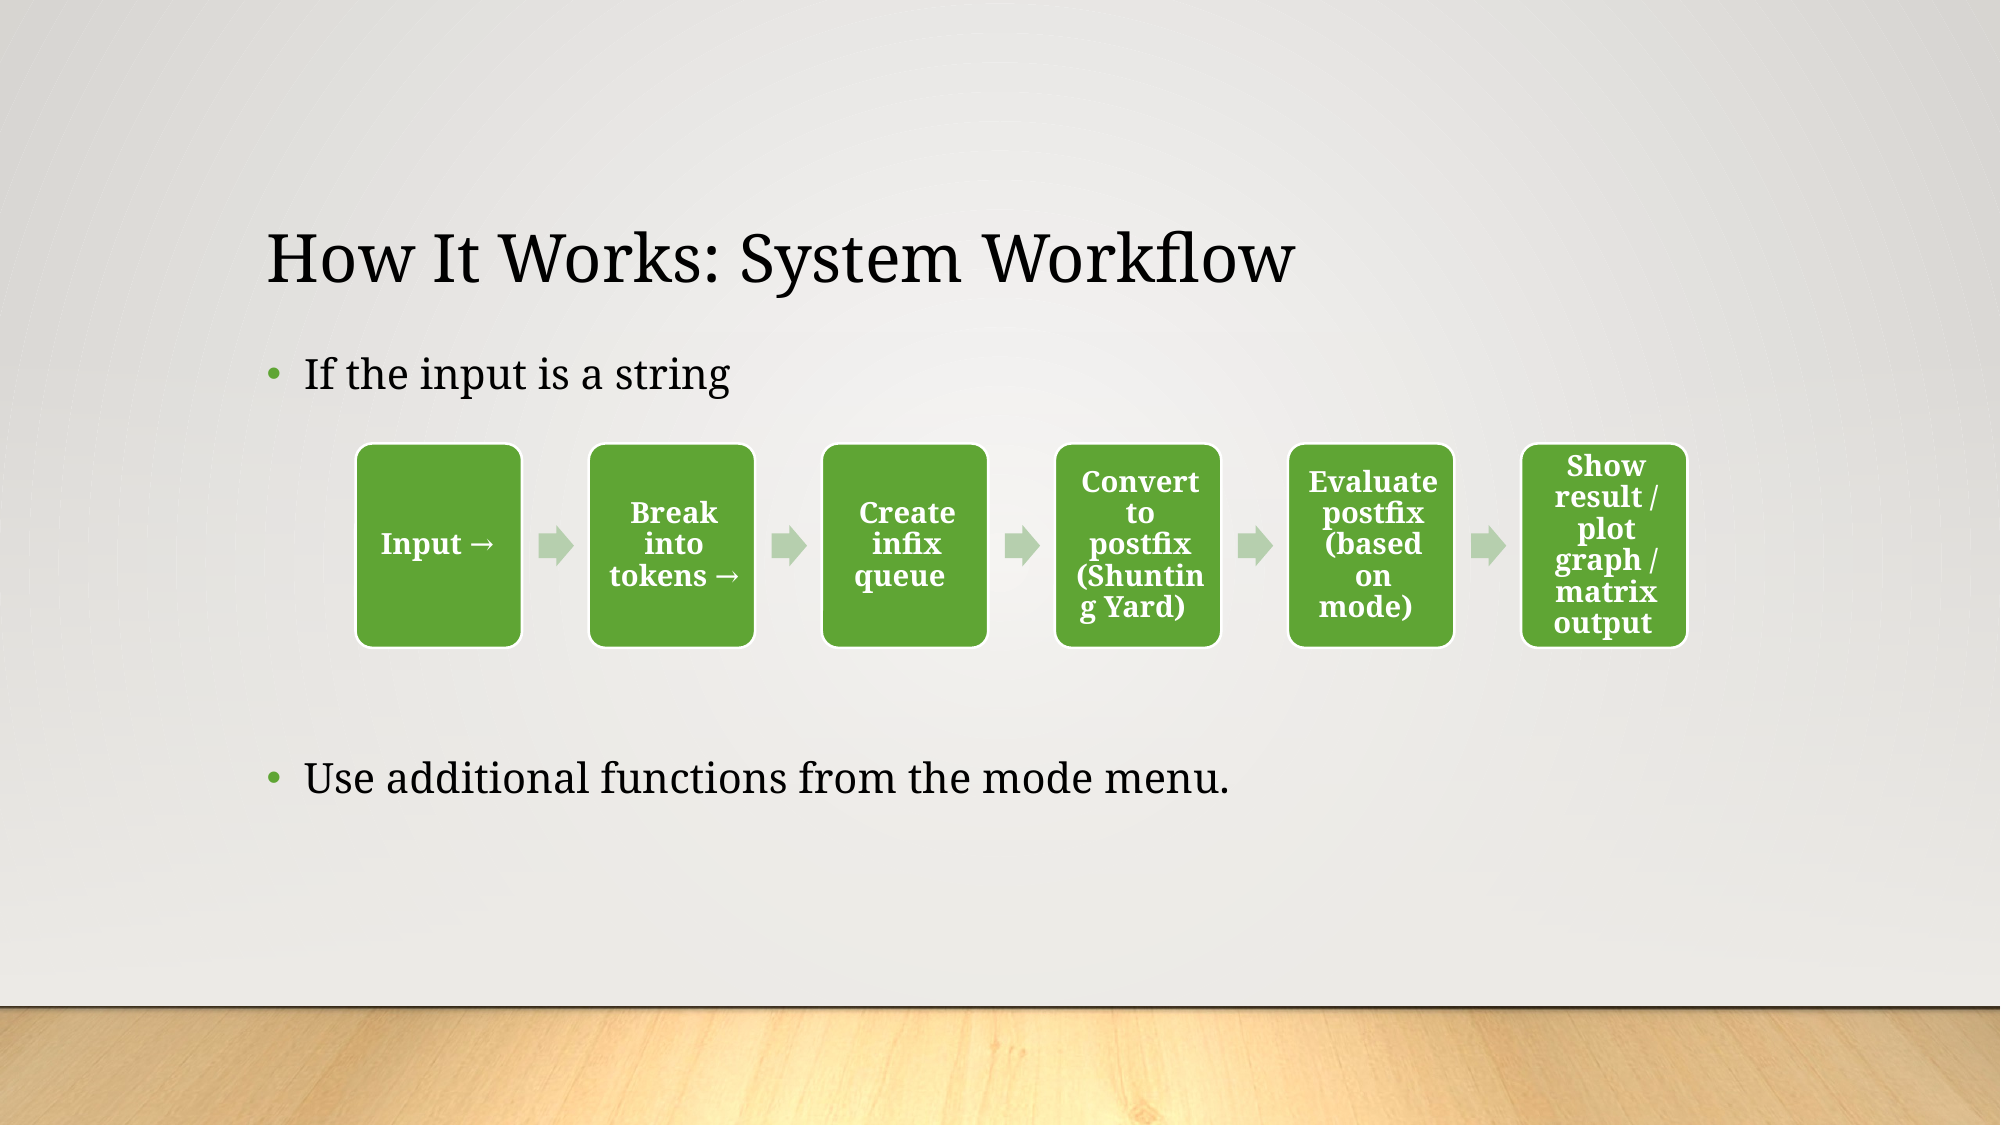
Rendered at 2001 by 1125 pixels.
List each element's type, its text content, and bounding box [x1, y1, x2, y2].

title How It Works: System Workflow [251, 131, 1814, 305]
list If the input is a string Use additional functions from the mode menu. [251, 330, 1814, 897]
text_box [355, 424, 1688, 667]
picture [0, 1006, 2000, 1125]
